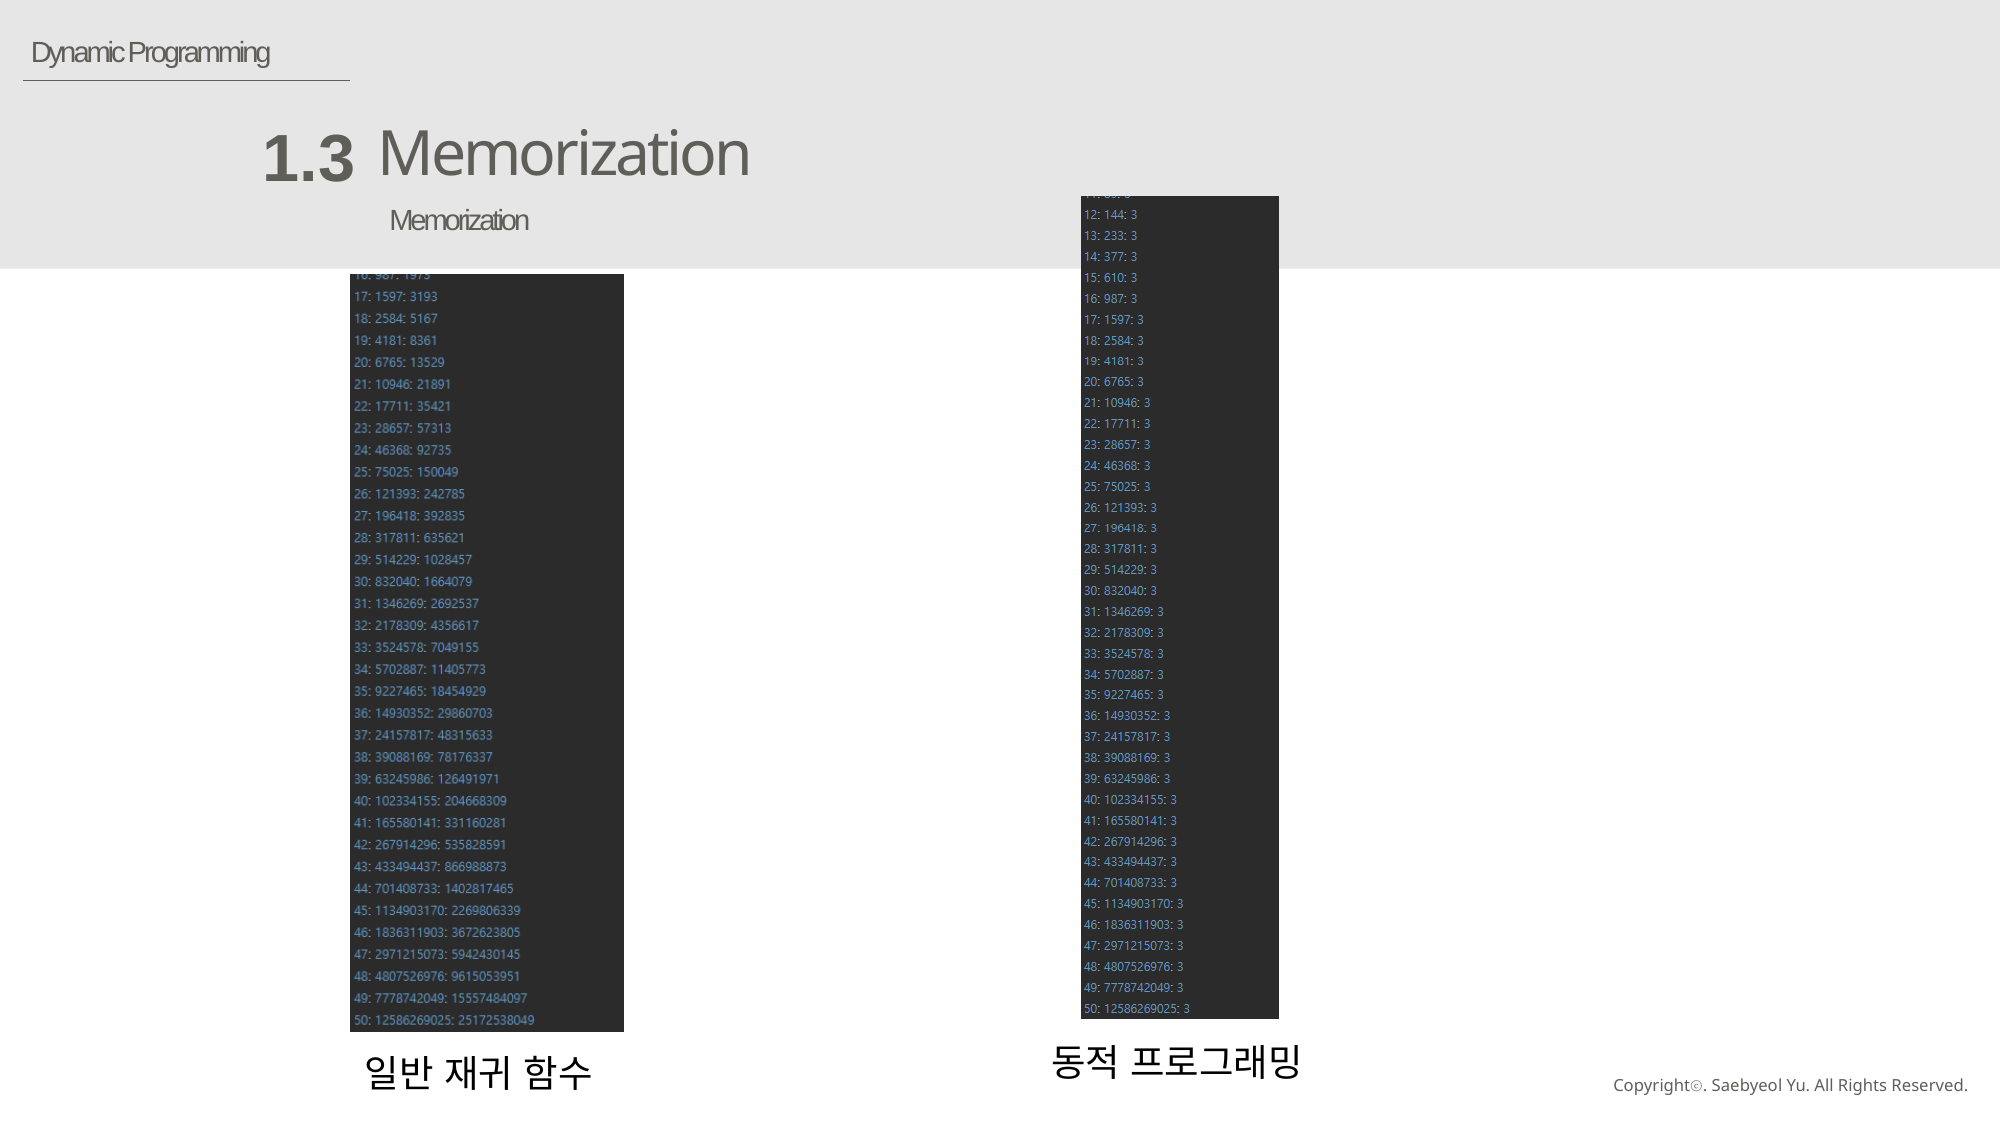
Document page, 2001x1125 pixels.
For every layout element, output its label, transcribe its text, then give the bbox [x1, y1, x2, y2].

text_box Memorization [374, 193, 546, 244]
text_box [0, 0, 2000, 270]
text_box Memorization [363, 105, 769, 196]
text_box 동적 프로그래밍 [1036, 1031, 1351, 1092]
picture [1081, 196, 1279, 1019]
text_box 일반 재귀 함수 [350, 1043, 665, 1103]
text_box Dynamic Programming [16, 25, 287, 76]
text_box 1.3 [247, 106, 370, 202]
picture [349, 274, 624, 1033]
